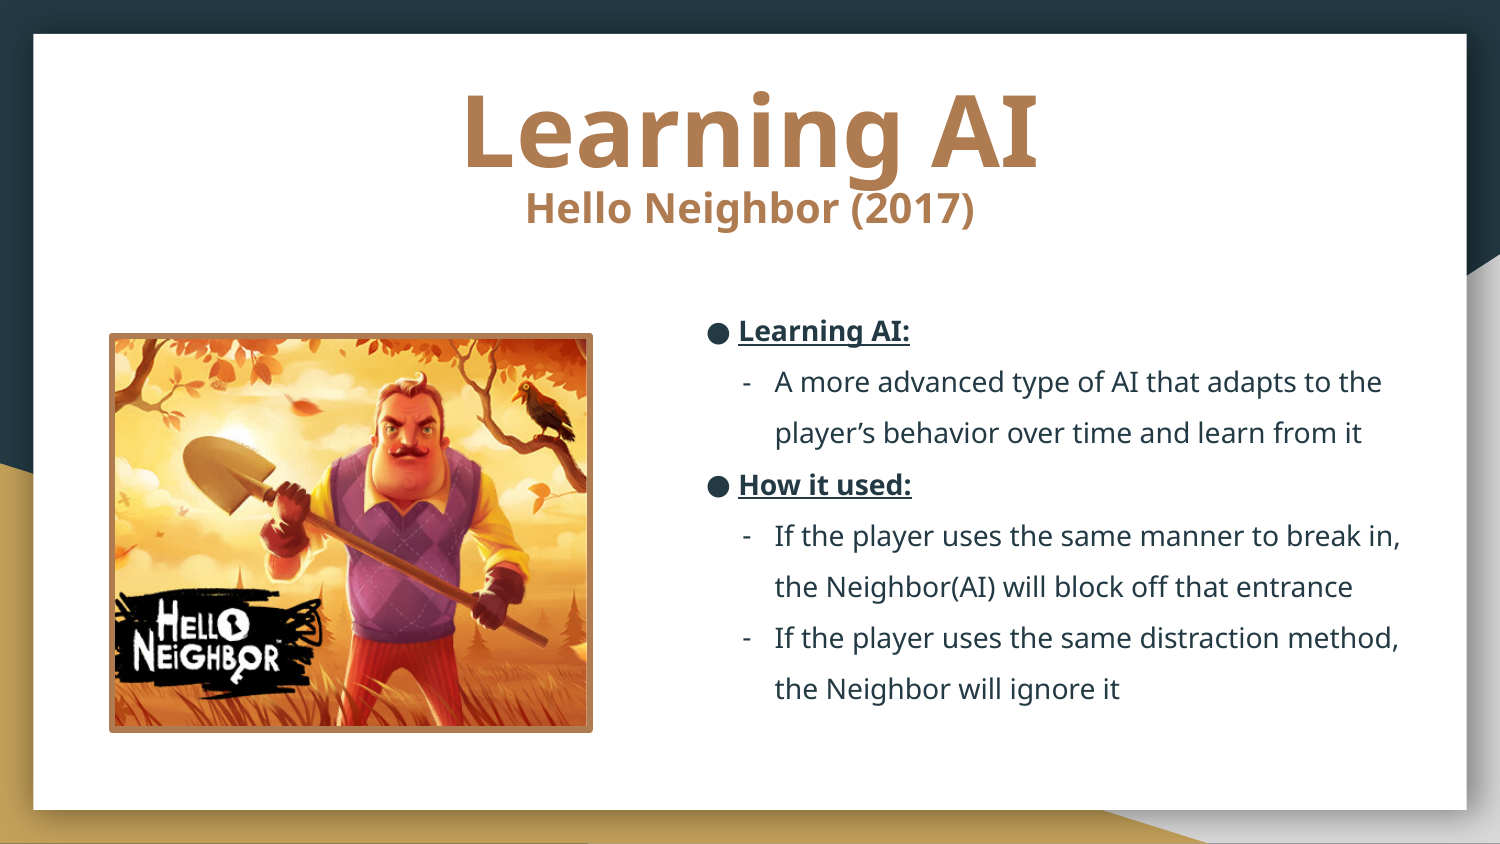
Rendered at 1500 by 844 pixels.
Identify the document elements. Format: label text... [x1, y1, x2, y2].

title Hello Neighbor (2017) [134, 166, 1366, 239]
picture [114, 338, 587, 727]
title Learning AI [134, 52, 1366, 166]
list Learning AI: A more advanced type of AI that adapts to the player’s behavior over time and learn from it How it used: If the player uses the same manner to break in, the Neighbor(AI) will block off that entrance If the player uses the same distraction method, the Neighbor will ignore it [668, 252, 1418, 813]
